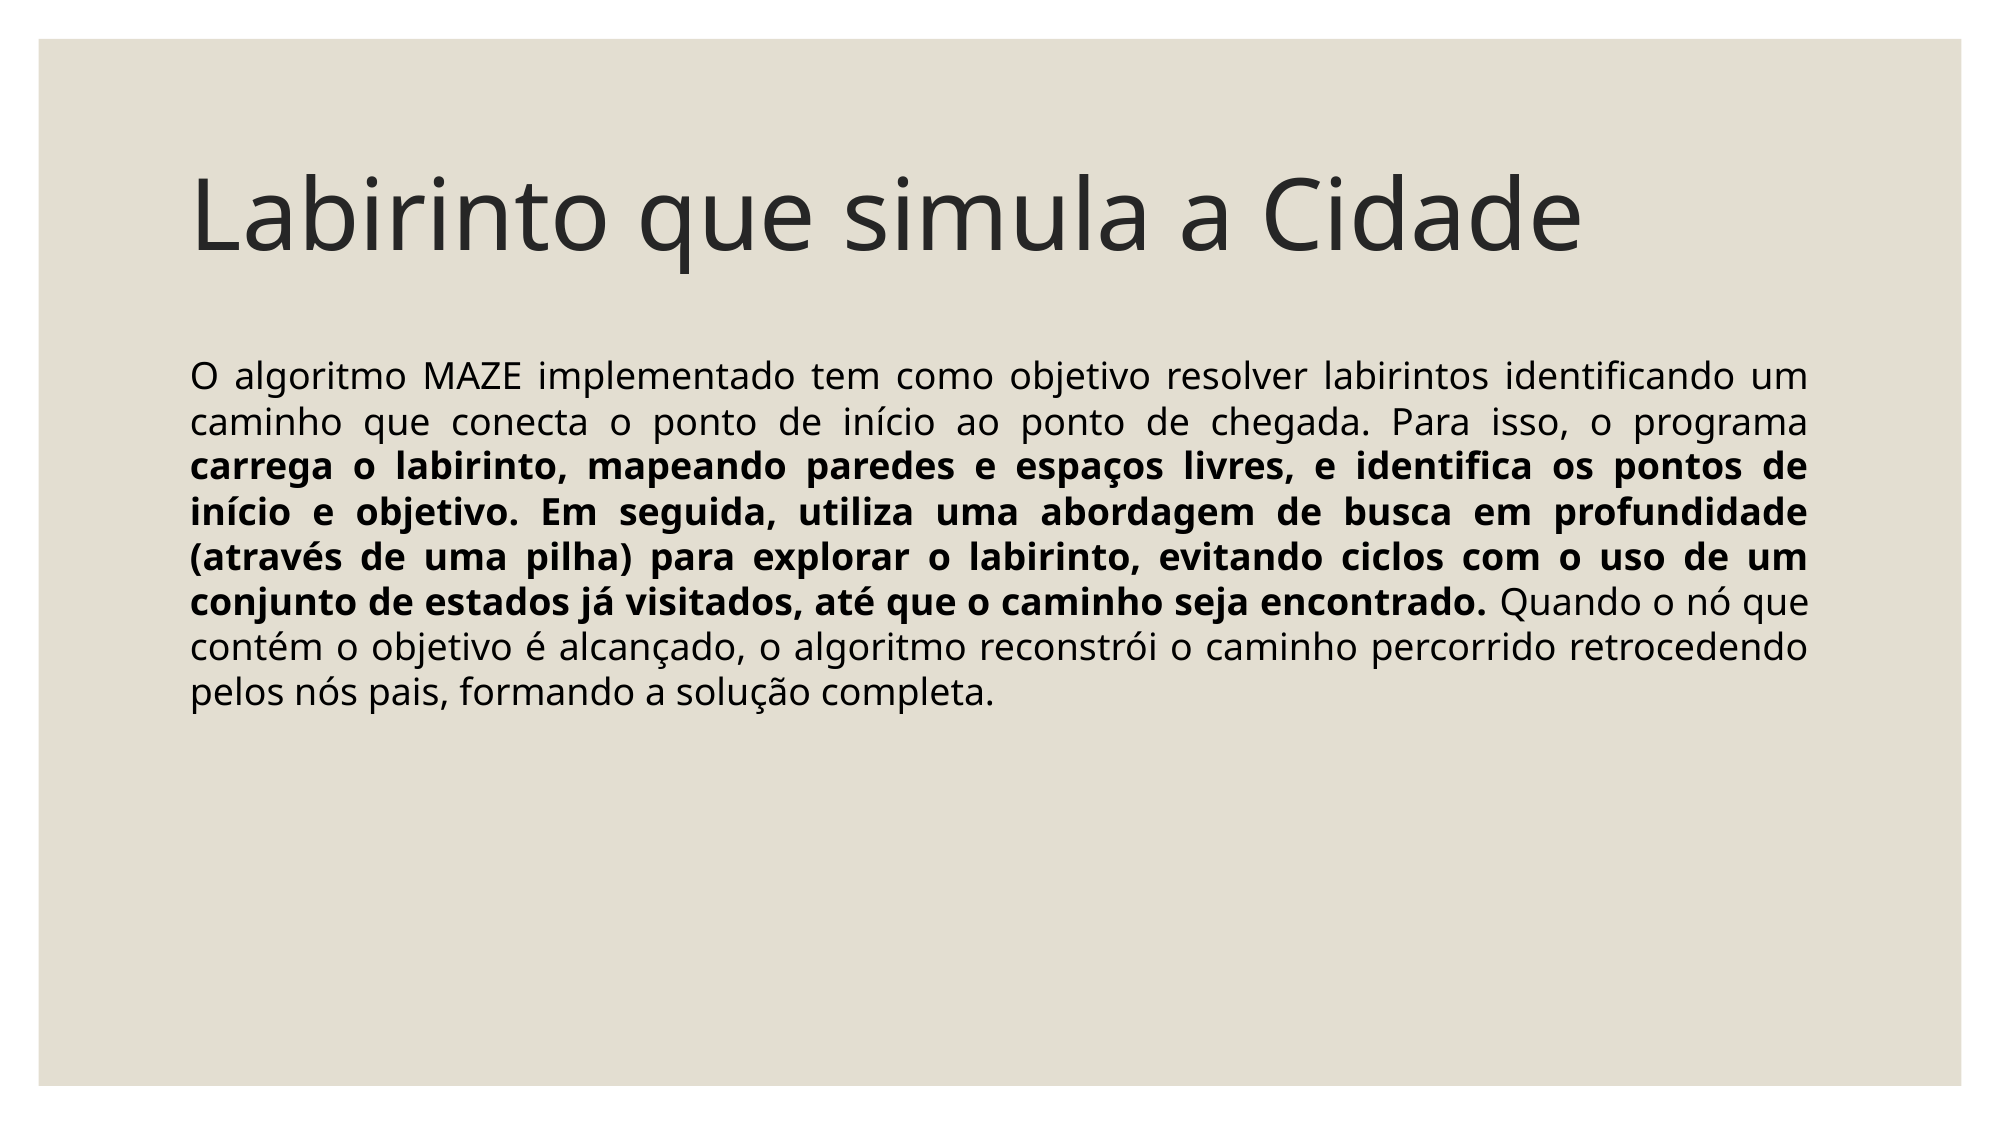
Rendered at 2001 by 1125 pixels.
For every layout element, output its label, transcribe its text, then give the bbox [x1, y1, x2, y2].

list O algoritmo MAZE implementado tem como objetivo resolver labirintos identificando um caminho que conecta o ponto de início ao ponto de chegada. Para isso, o programa carrega o labirinto, mapeando paredes e espaços livres, e identifica os pontos de início e objetivo. Em seguida, utiliza uma abordagem de busca em profundidade (através de uma pilha) para explorar o labirinto, evitando ciclos com o uso de um conjunto de estados já visitados, até que o caminho seja encontrado. Quando o nó que contém o objetivo é alcançado, o algoritmo reconstrói o caminho percorrido retrocedendo pelos nós pais, formando a solução completa. [174, 345, 1825, 1020]
title Labirinto que simula a Cidade [174, 105, 1825, 331]
